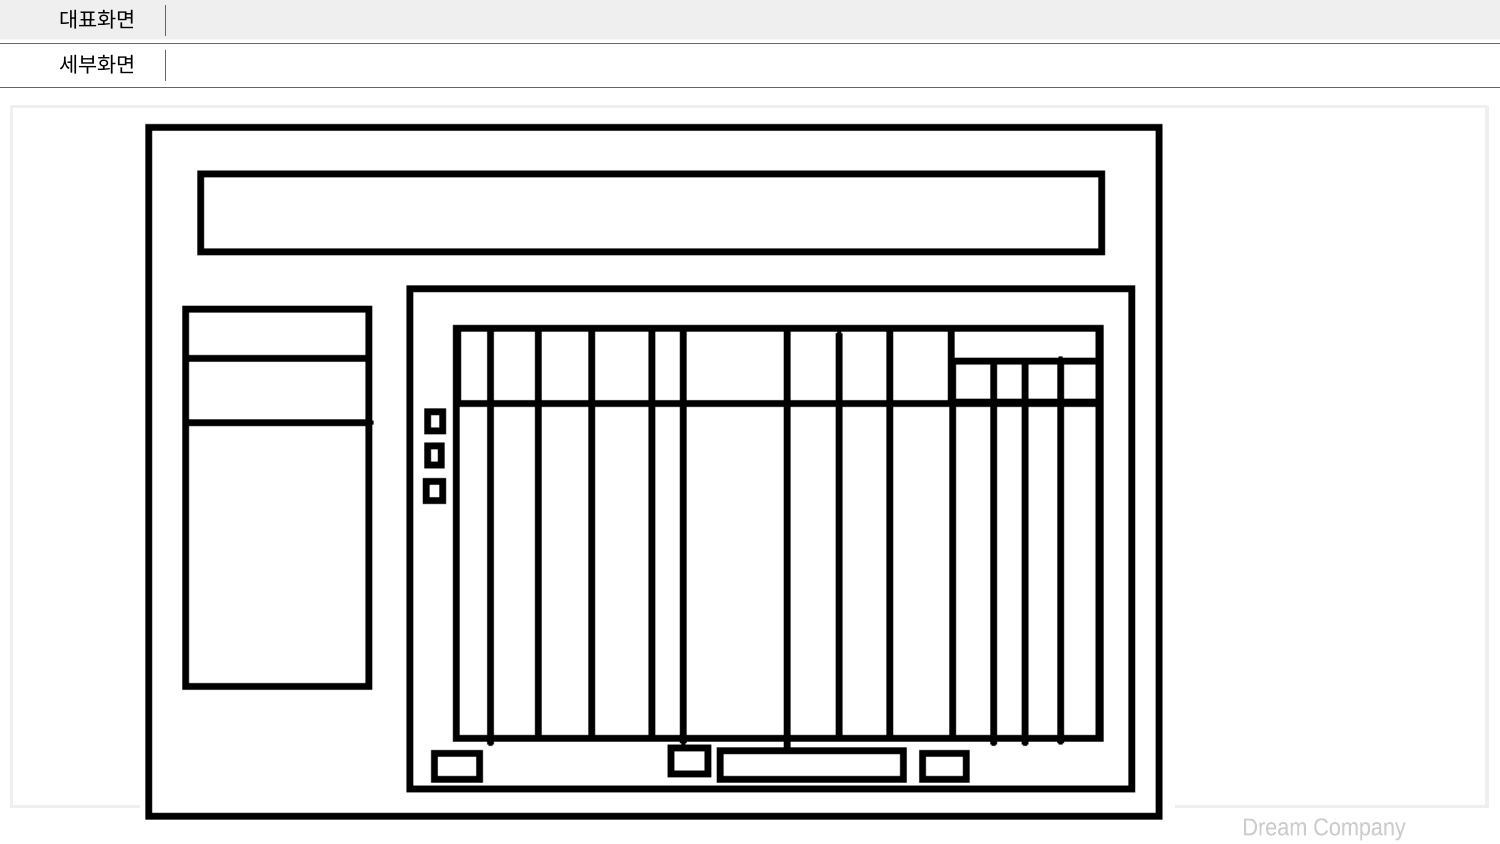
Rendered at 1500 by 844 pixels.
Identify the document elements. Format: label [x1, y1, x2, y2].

picture [140, 116, 1175, 824]
